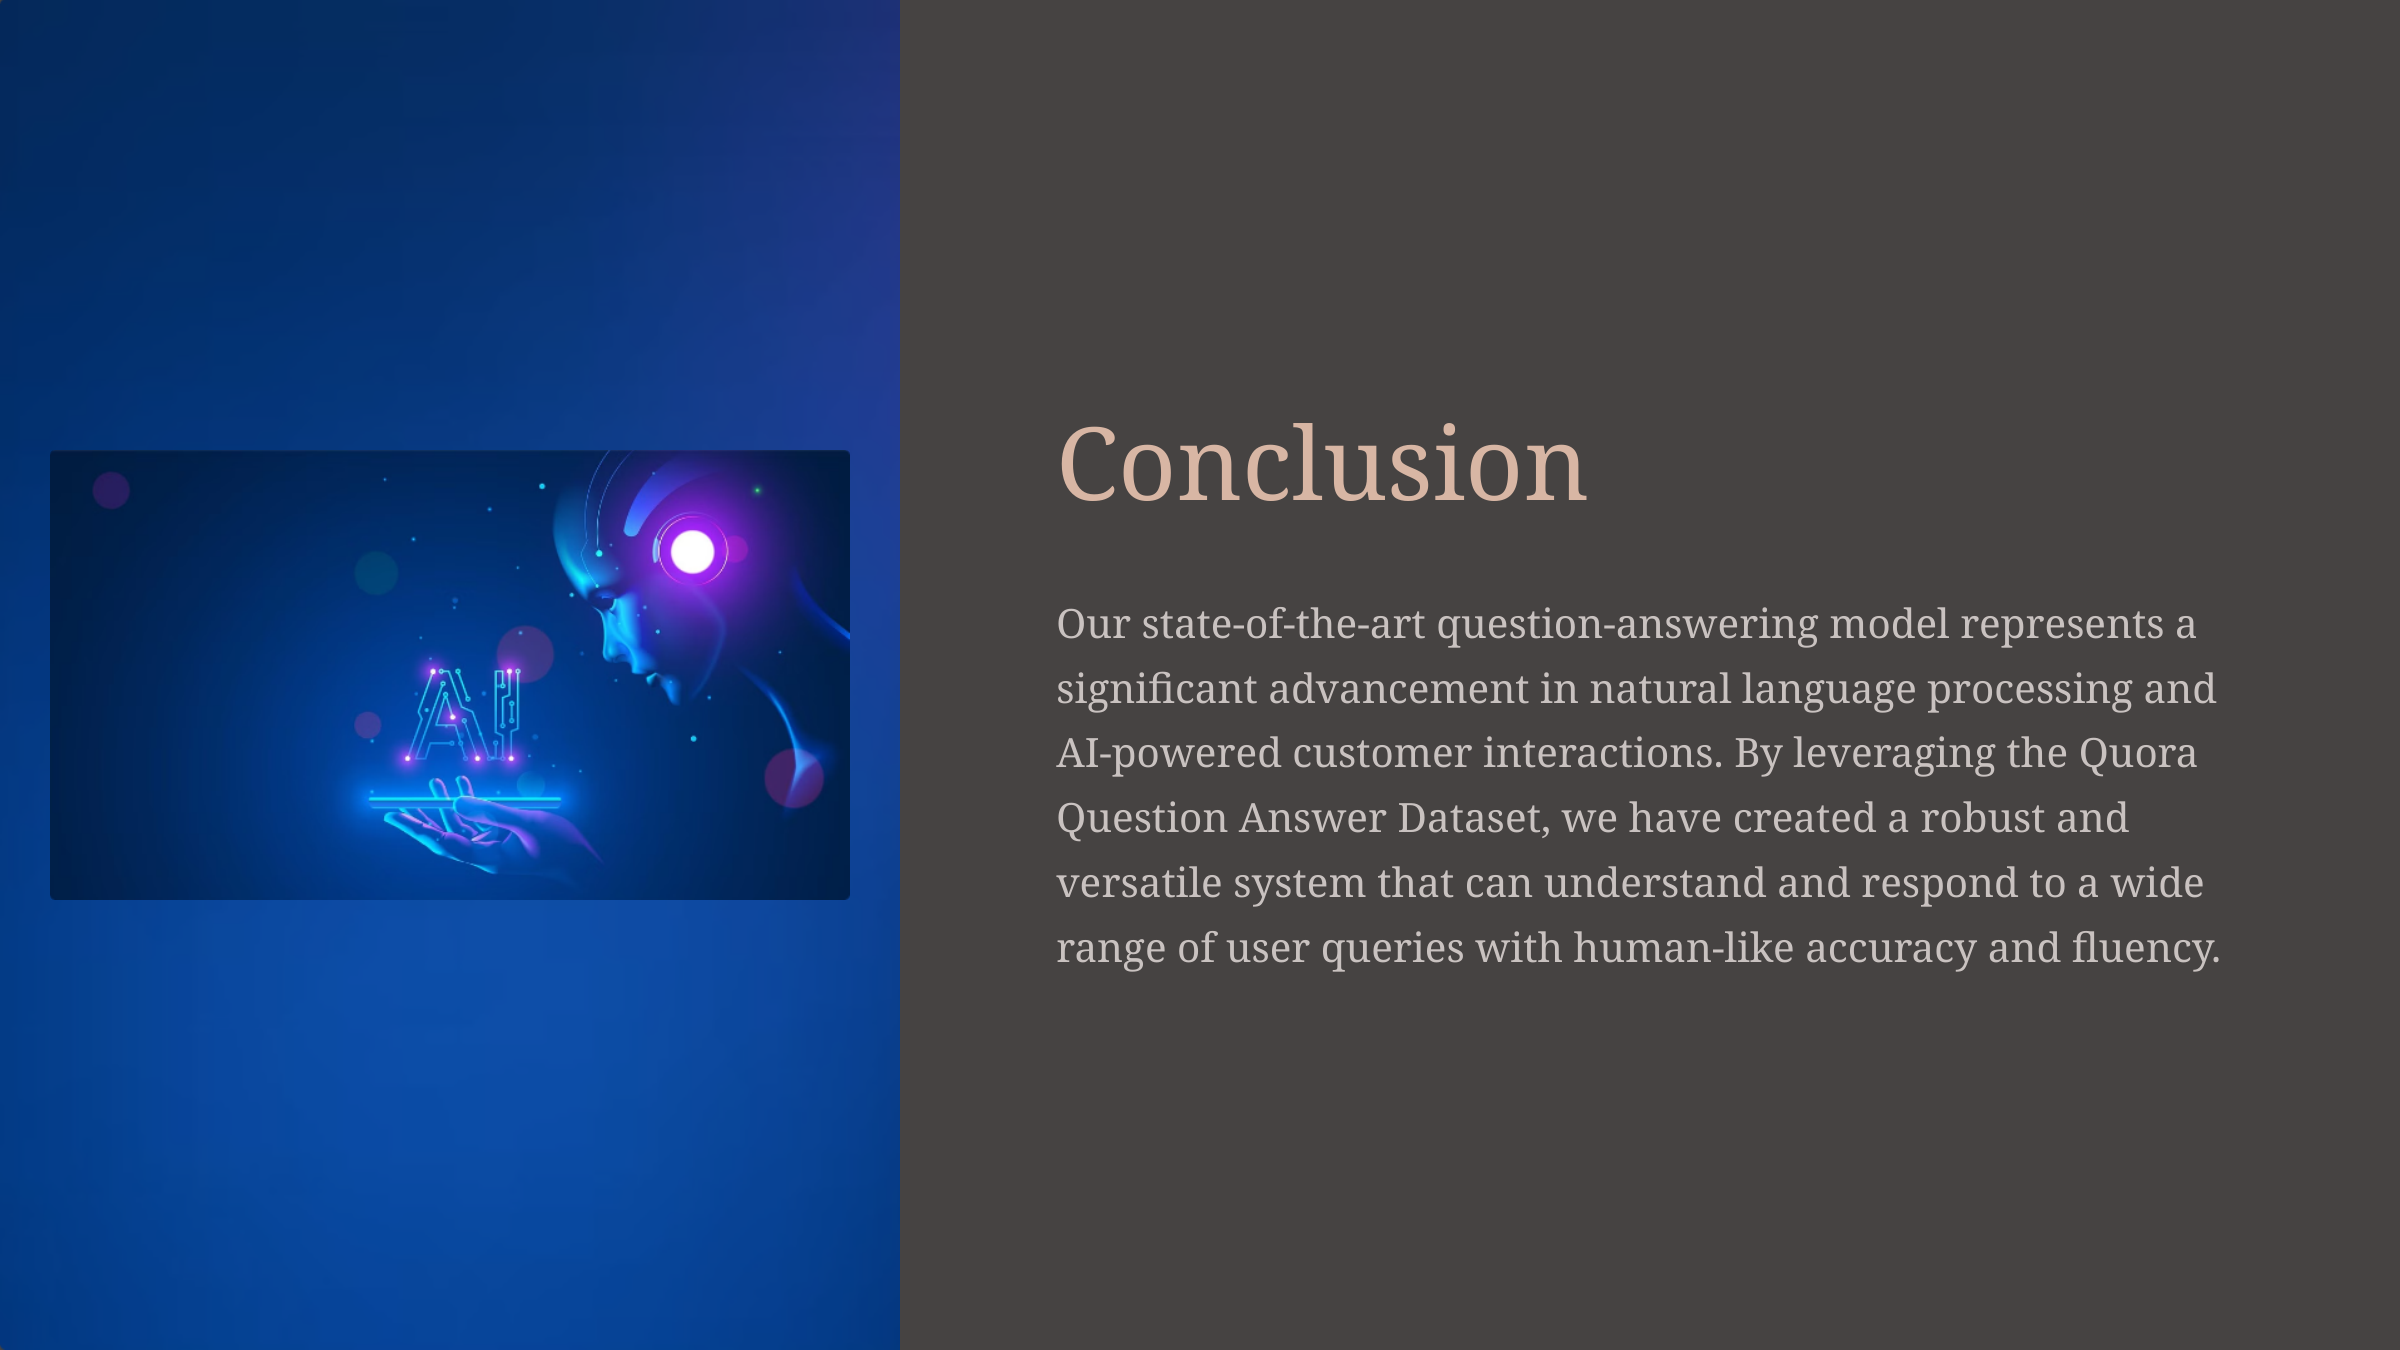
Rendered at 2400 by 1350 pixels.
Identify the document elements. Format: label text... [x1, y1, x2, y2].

picture [0, 0, 900, 1350]
text_box [900, 0, 2400, 1350]
text_box Our state-of-the-art question-answering model represents a significant advancement in natural language processing and AI-powered customer interactions. By leveraging the Quora Question Answer Dataset, we have created a robust and versatile system that can understand and respond to a wide range of user queries with human-like accuracy and fluency. [1041, 574, 2259, 963]
text_box Conclusion [1041, 386, 2055, 514]
